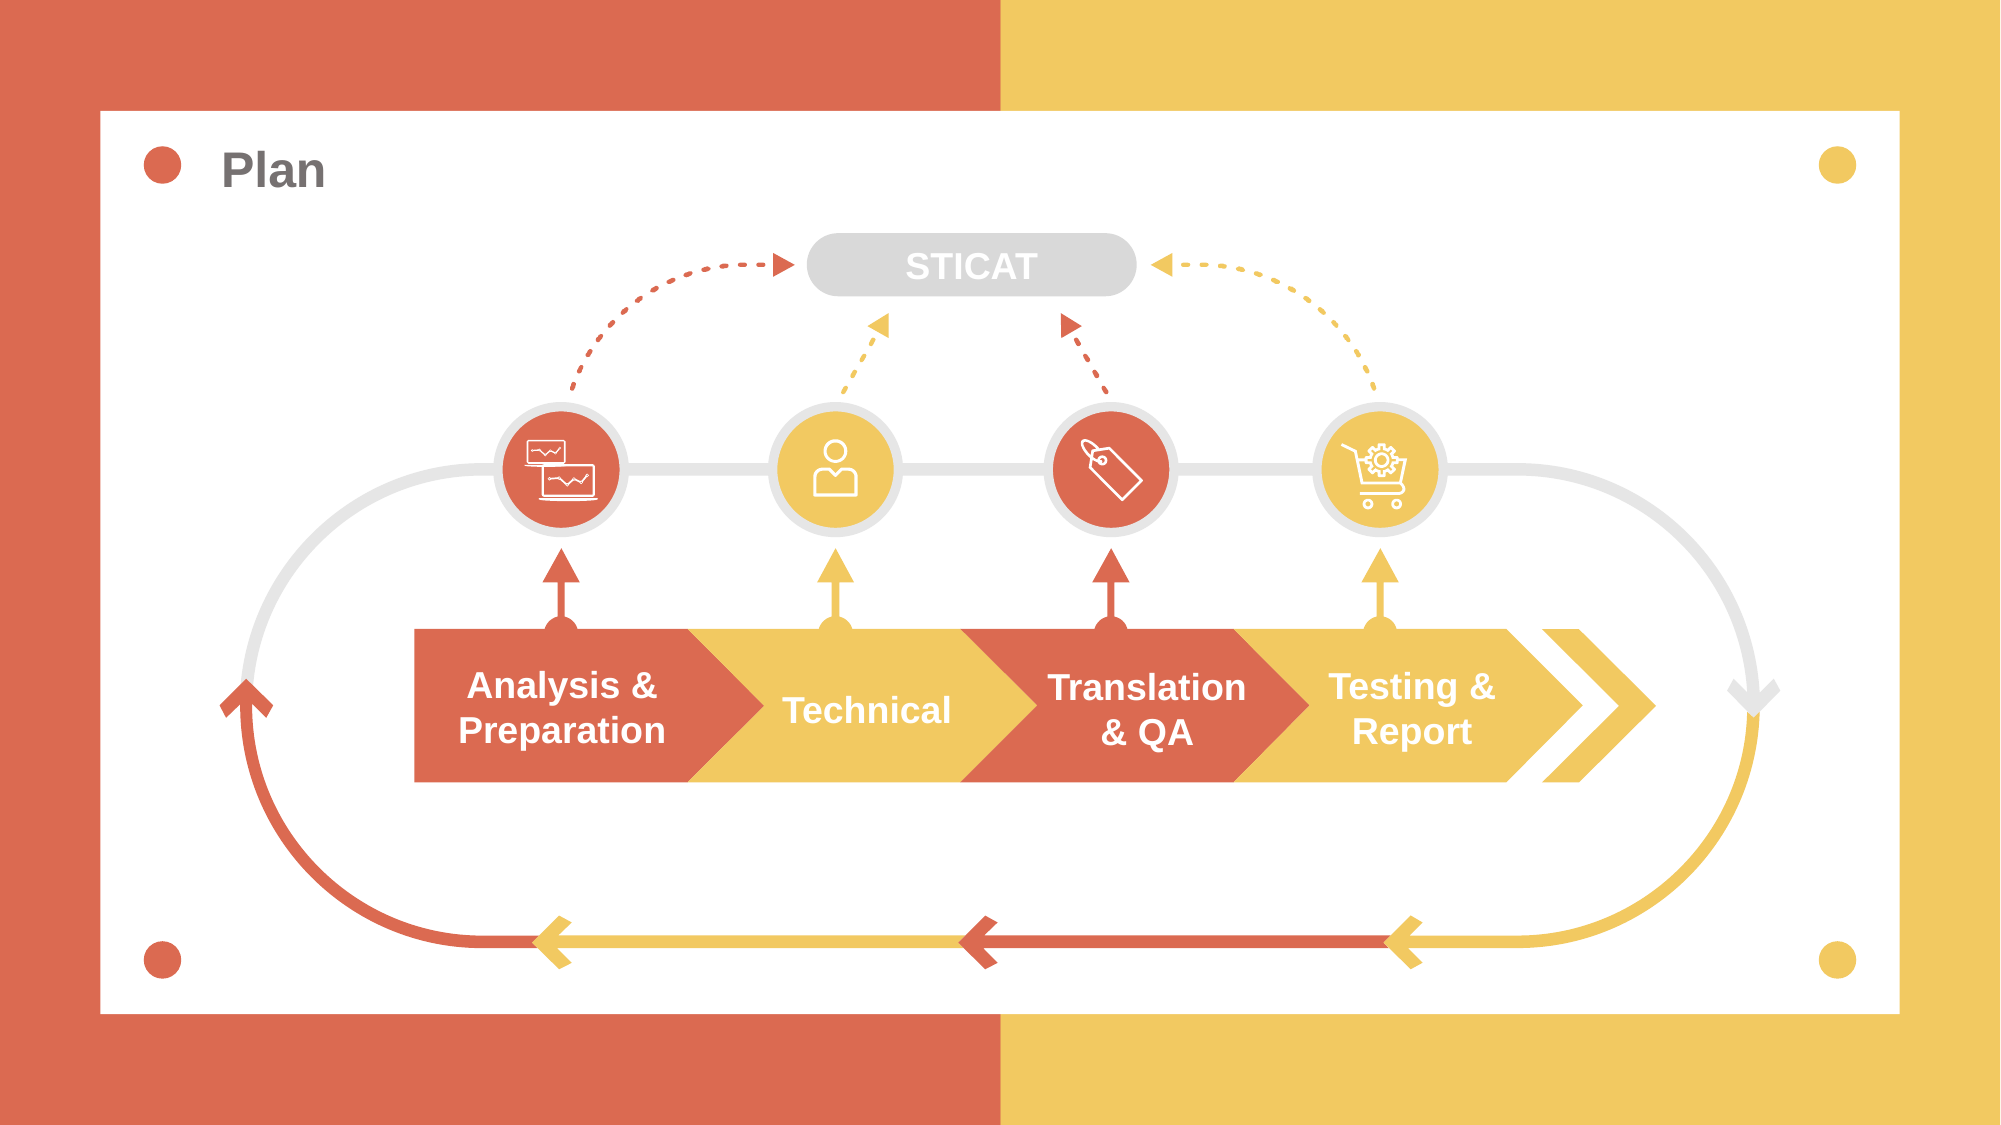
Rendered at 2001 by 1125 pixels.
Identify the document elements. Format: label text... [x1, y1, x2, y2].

text_box [1101, 385, 1109, 395]
text_box [1218, 263, 1227, 269]
text_box [1331, 319, 1339, 328]
text_box [719, 263, 729, 269]
text_box [595, 333, 604, 343]
text_box [867, 313, 889, 339]
picture [0, 0, 2001, 1125]
text_box [1150, 252, 1173, 277]
text_box [620, 307, 629, 315]
text_box [1316, 406, 1444, 533]
text_box [1303, 295, 1312, 304]
text_box [650, 285, 659, 293]
text_box [1287, 286, 1297, 293]
text_box [1817, 940, 1858, 980]
text_box [497, 406, 625, 533]
text_box [1048, 406, 1175, 533]
text_box [570, 381, 576, 391]
text_box [142, 145, 181, 185]
text_box [1317, 307, 1326, 315]
text_box [219, 678, 538, 949]
text_box [868, 337, 876, 347]
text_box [813, 439, 858, 497]
text_box [1199, 262, 1209, 267]
text_box Analysis & Preparation [453, 660, 672, 751]
text_box [958, 915, 1390, 970]
text_box [687, 628, 1036, 783]
text_box [414, 628, 758, 783]
text_box [1383, 711, 1760, 970]
text_box Translation & QA [1038, 663, 1233, 754]
text_box [1370, 381, 1377, 391]
text_box [1080, 439, 1143, 502]
text_box [817, 548, 855, 651]
text_box [737, 262, 747, 267]
text_box [634, 295, 643, 303]
text_box [1817, 145, 1858, 185]
text_box [773, 252, 795, 277]
text_box [683, 271, 693, 278]
text_box [1443, 463, 1781, 717]
text_box [576, 365, 584, 374]
text_box [1253, 271, 1263, 278]
text_box [142, 940, 183, 980]
text_box [585, 348, 593, 358]
text_box [772, 406, 899, 533]
text_box [99, 110, 1901, 1015]
text_box [240, 463, 498, 685]
text_box [1271, 277, 1280, 284]
text_box [1092, 548, 1130, 651]
text_box [1362, 365, 1370, 374]
text_box [850, 369, 858, 379]
text_box [1092, 369, 1100, 379]
text_box [1073, 337, 1081, 347]
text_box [1233, 628, 1656, 783]
text_box [701, 266, 711, 272]
text_box [1361, 548, 1399, 628]
text_box [607, 319, 616, 328]
text_box [1060, 313, 1082, 339]
text_box [841, 385, 848, 395]
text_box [1340, 443, 1408, 510]
text_box [859, 353, 867, 363]
text_box [1353, 348, 1361, 358]
text_box [1181, 262, 1191, 267]
text_box [1174, 463, 1317, 476]
text_box [960, 628, 1233, 783]
text_box [1343, 333, 1351, 343]
text_box Plan [181, 137, 367, 198]
text_box [899, 463, 1048, 476]
text_box STICAT [806, 233, 1137, 297]
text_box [524, 439, 598, 502]
text_box [1083, 353, 1091, 363]
text_box [1235, 266, 1246, 272]
text_box [532, 915, 964, 970]
text_box [756, 262, 766, 267]
text_box [666, 277, 676, 284]
text_box [624, 463, 772, 476]
text_box Technical [758, 686, 977, 732]
text_box [542, 548, 580, 651]
